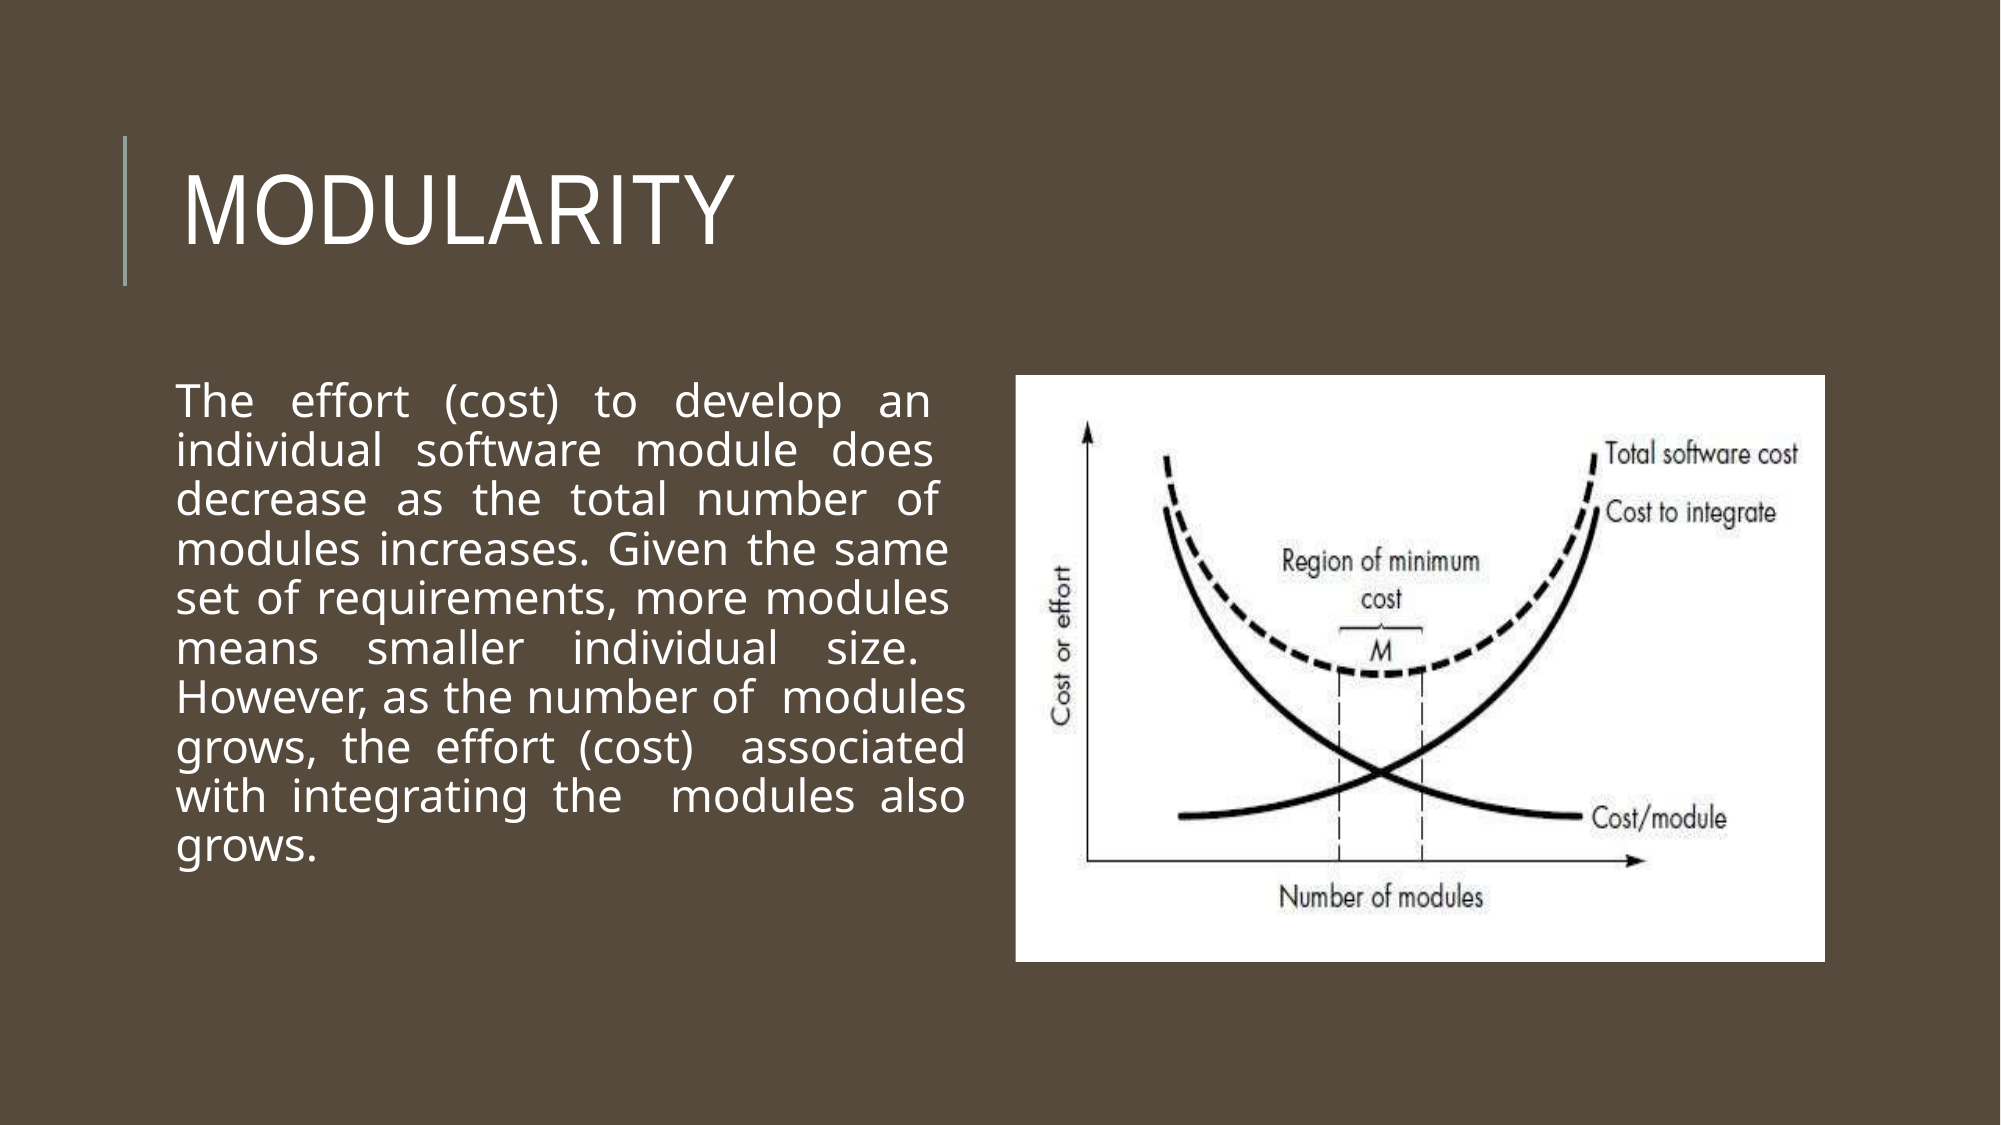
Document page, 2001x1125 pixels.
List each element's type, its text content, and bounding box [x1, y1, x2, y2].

text_box [1015, 375, 1825, 962]
text_box The effort (cost) to develop an individual software module does decrease as the total number of modules increases. Given the same set of requirements, more modules means smaller individual size. However, as the number of modules grows, the effort (cost) associated with integrating the modules also grows. [173, 370, 968, 872]
title MODULARITY [180, 142, 740, 333]
